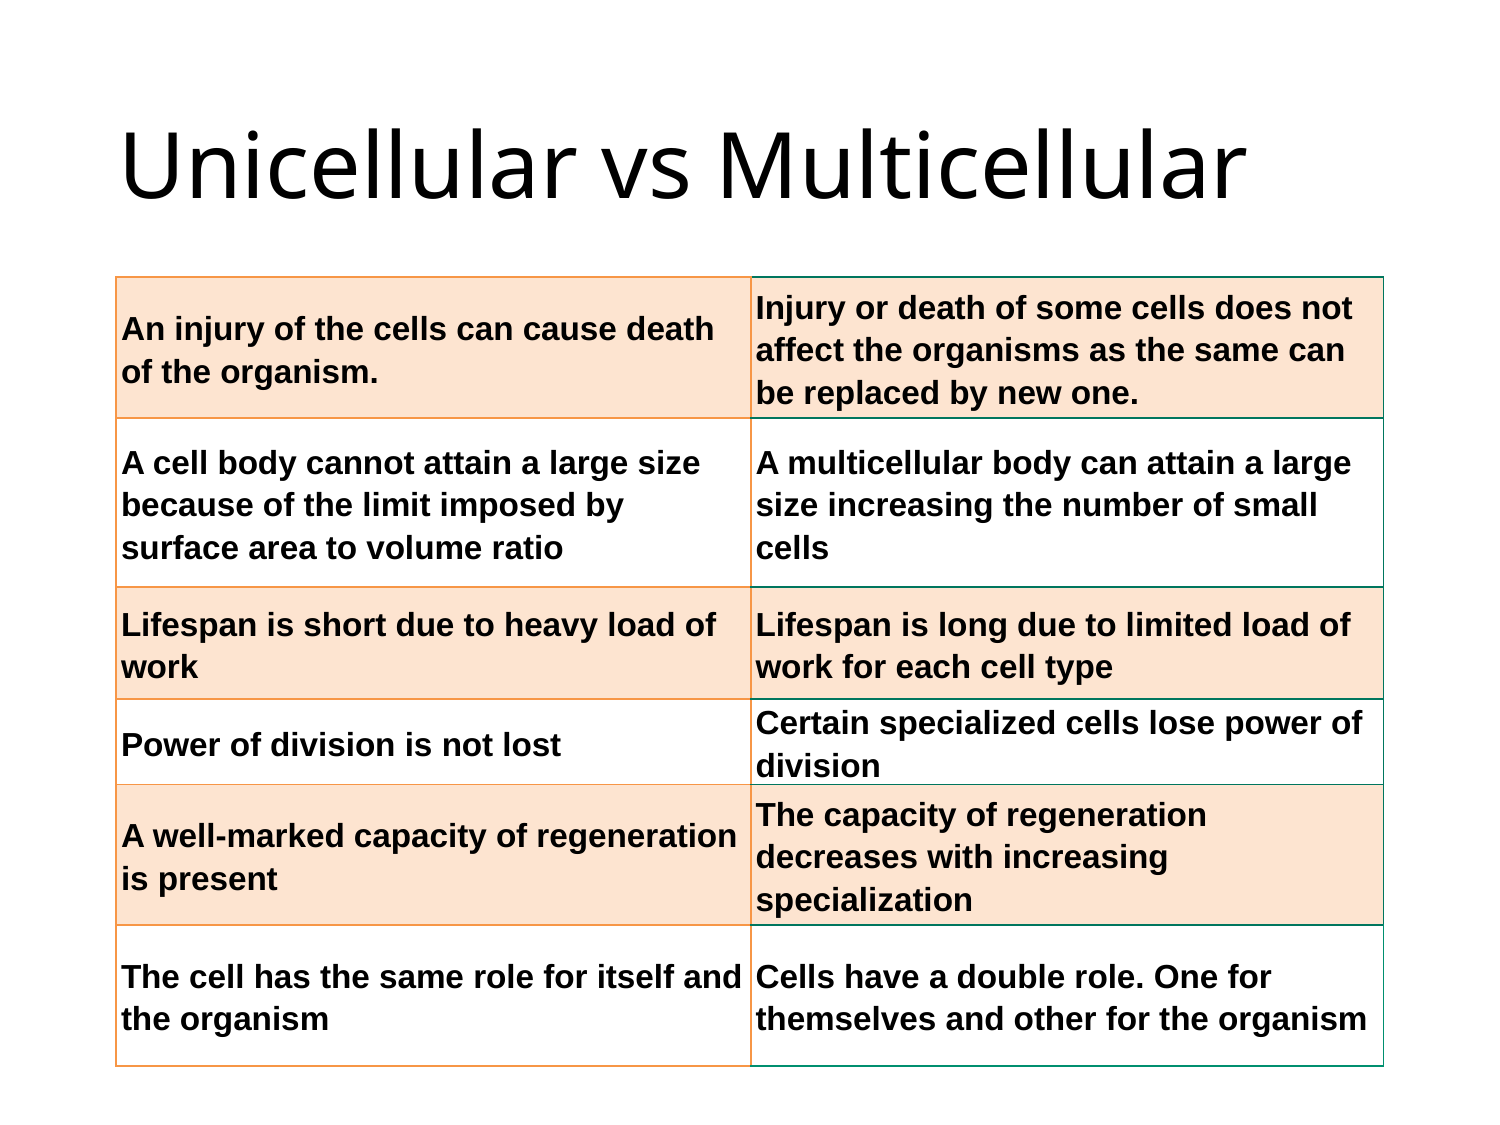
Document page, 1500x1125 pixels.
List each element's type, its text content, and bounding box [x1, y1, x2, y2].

table_cell A well-marked capacity of regeneration is present [117, 785, 750, 924]
table_cell Lifespan is short due to heavy load of work [117, 588, 750, 698]
table_cell A cell body cannot attain a large size because of the limit imposed by surface area to volume ratio [117, 419, 750, 586]
table_cell The capacity of regeneration decreases with increasing specialization [752, 785, 1383, 924]
table_cell Power of division is not lost [117, 700, 750, 784]
table_cell The cell has the same role for itself and the organism [117, 926, 750, 1065]
title Unicellular vs Multicellular [103, 59, 1397, 278]
table_cell Lifespan is long due to limited load of work for each cell type [752, 588, 1383, 698]
table_cell Certain specialized cells lose power of division [752, 700, 1383, 784]
table_header Injury or death of some cells does not affect the organisms as the same can be replaced by new one. [752, 278, 1383, 417]
table_cell Cells have a double role. One for themselves and other for the organism [752, 926, 1383, 1065]
table_cell A multicellular body can attain a large size increasing the number of small cells [752, 419, 1383, 586]
table_header An injury of the cells can cause death of the organism. [117, 278, 750, 417]
